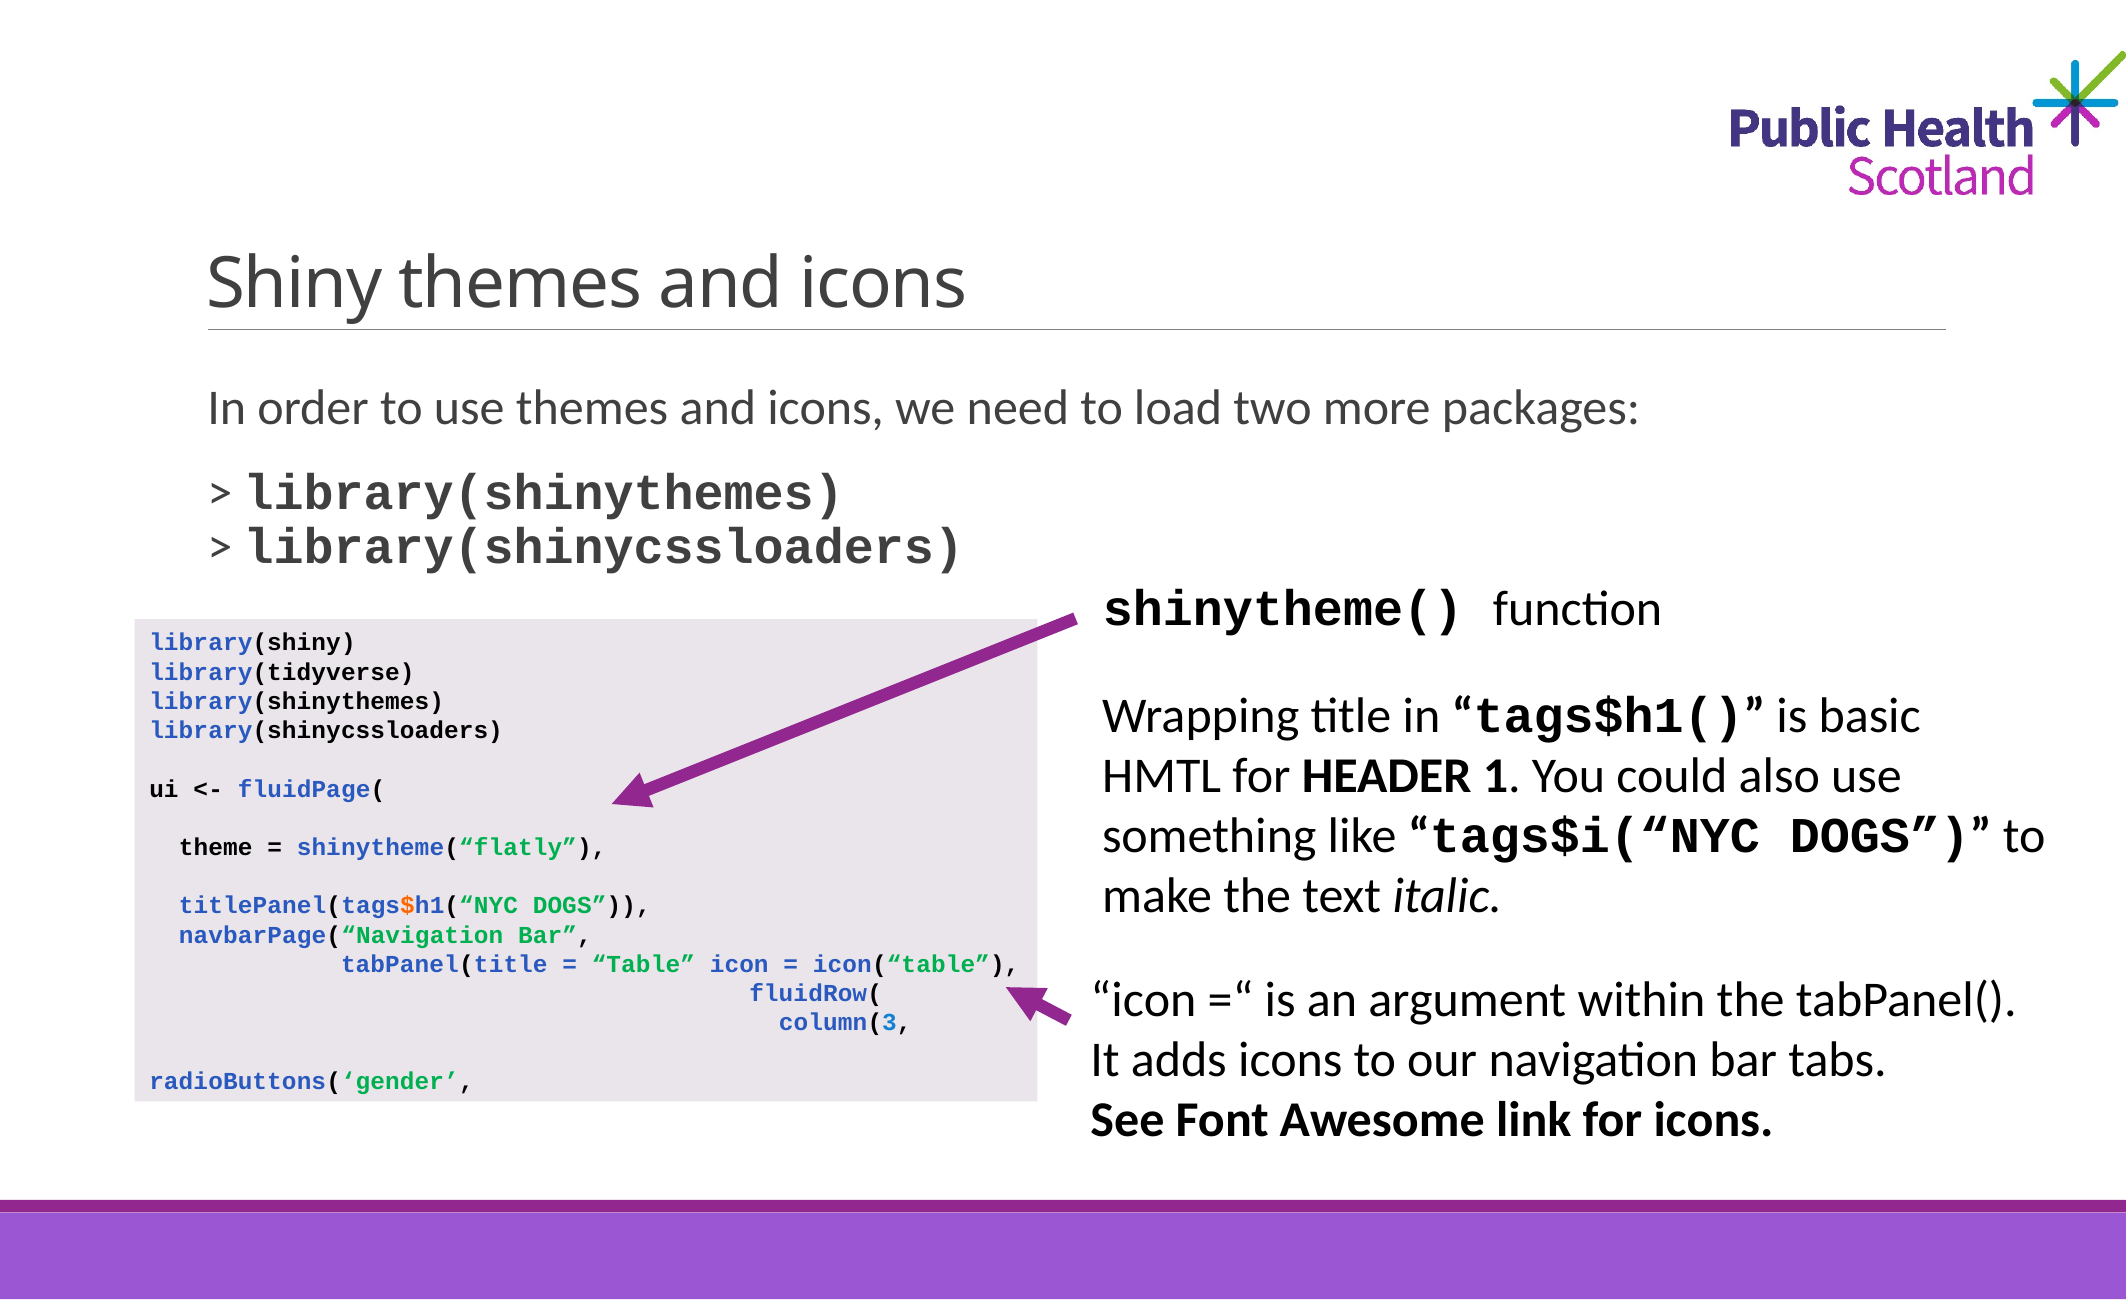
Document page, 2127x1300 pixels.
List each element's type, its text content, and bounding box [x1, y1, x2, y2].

text_box “icon =“ is an argument within the tabPanel(). It adds icons to our navigation bar tabs. See Font Awesome link for icons. [1075, 959, 2073, 1155]
picture [1730, 51, 2126, 195]
text_box Wrapping title in “tags$h1()” is basic HMTL for HEADER 1. You could also use something like “tags$i(“NYC DOGS”)” to make the text italic. [1087, 675, 2061, 930]
list In order to use themes and icons, we need to load two more packages: > library(shinythemes) > library(shinycssloaders) [191, 373, 1946, 583]
text_box shinytheme() function [1088, 568, 2062, 644]
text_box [1005, 986, 1070, 1021]
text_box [611, 617, 1077, 805]
text_box library(shiny) library(tidyverse) library(shinythemes) library(shinycssloaders) ui <- fluidPage( theme = shinytheme(“flatly”), titlePanel(tags$h1(“NYC DOGS”)), navbarPage(“Navigation Bar”, tabPanel(title = “Table” icon = icon(“table”), fluidRow( column(3, radioButtons(‘gender’, [134, 619, 1038, 1102]
title Shiny themes and icons [191, 54, 1946, 330]
